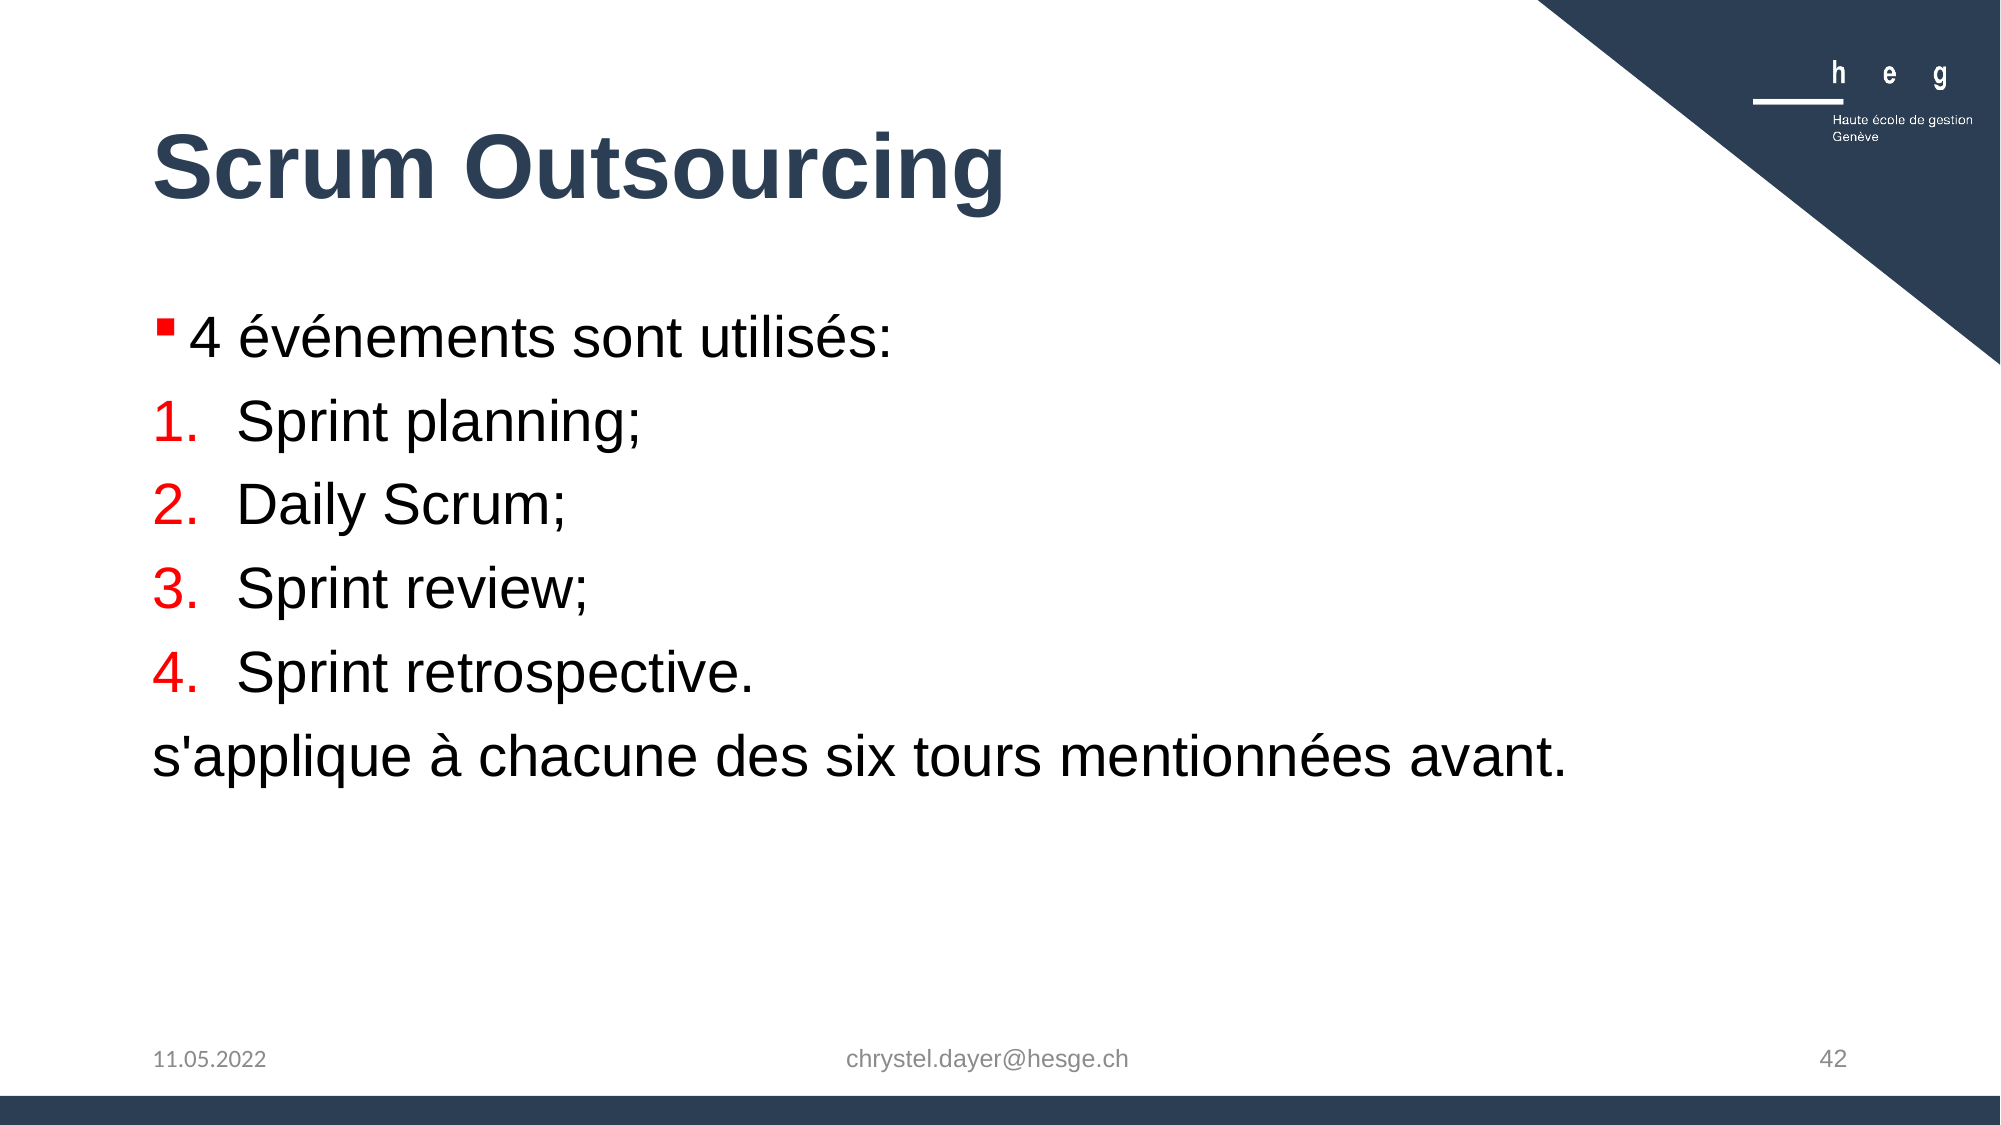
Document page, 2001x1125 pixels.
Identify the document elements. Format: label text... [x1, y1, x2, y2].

footer chrystel.dayer@hesge.ch [650, 1027, 1326, 1088]
picture [1753, 60, 1972, 141]
list 4 événements sont utilisés: Sprint planning; Daily Scrum; Sprint review; Sprint retrospective. s'applique à chacune des six tours mentionnées avant. [137, 299, 1863, 977]
slide_number 42 [1412, 1027, 1863, 1088]
title Scrum Outsourcing [137, 59, 1600, 278]
